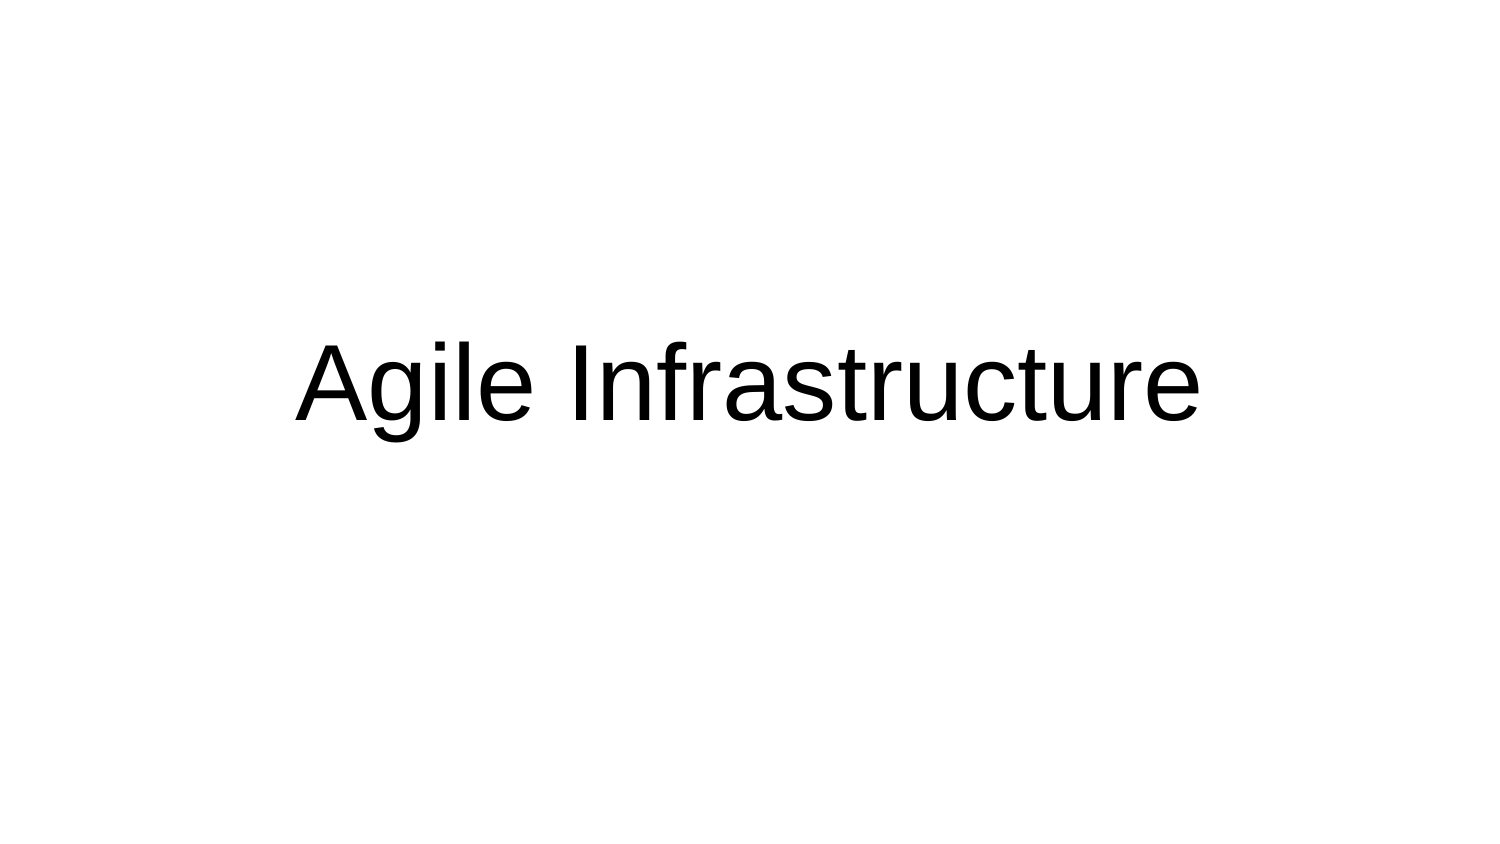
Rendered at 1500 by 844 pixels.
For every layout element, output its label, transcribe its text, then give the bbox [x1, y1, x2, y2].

title Agile Infrastructure [51, 122, 1449, 459]
